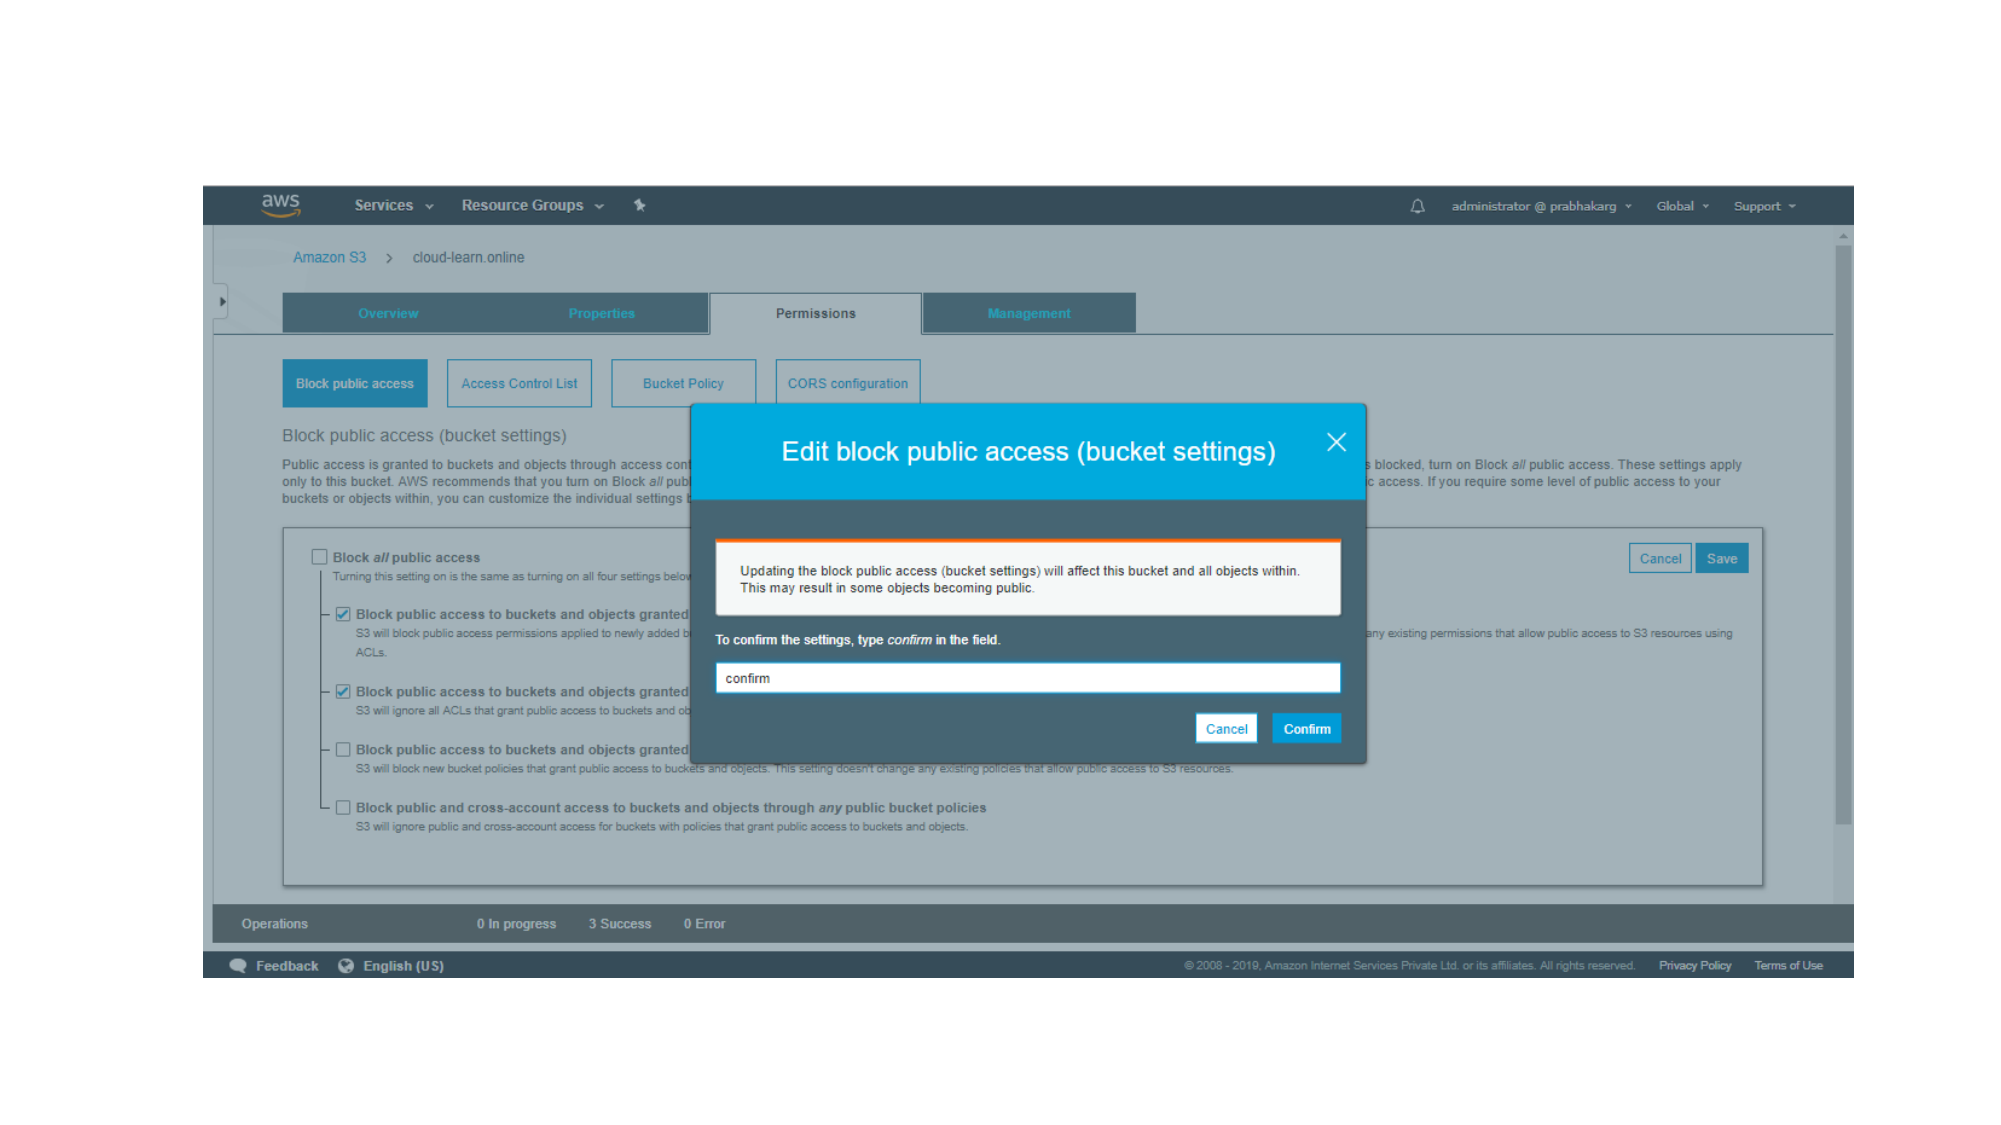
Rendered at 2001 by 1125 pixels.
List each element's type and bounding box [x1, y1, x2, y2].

picture [203, 184, 1854, 978]
